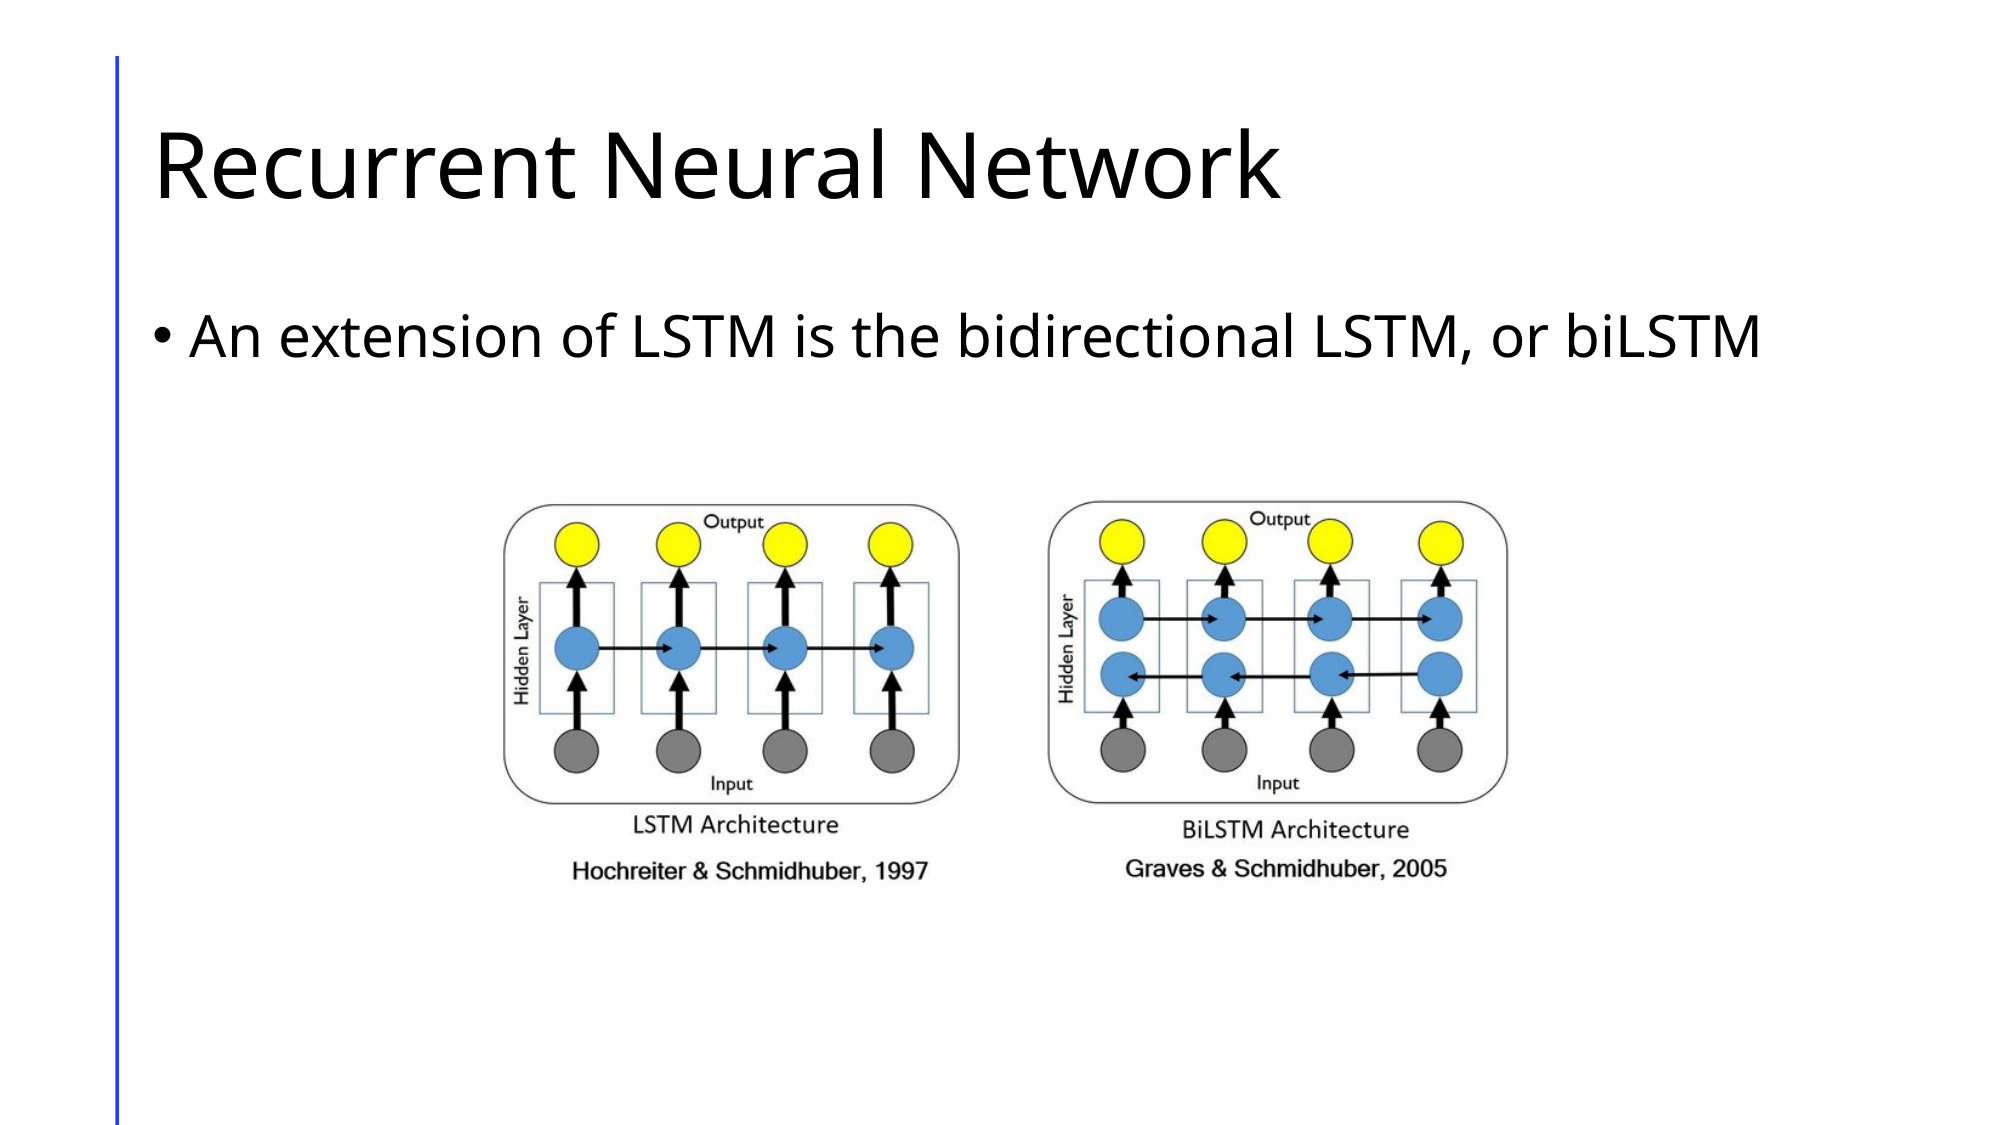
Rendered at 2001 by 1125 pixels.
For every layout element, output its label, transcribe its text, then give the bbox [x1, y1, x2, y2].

title Recurrent Neural Network [137, 59, 1863, 278]
picture [484, 486, 1516, 892]
list An extension of LSTM is the bidirectional LSTM, or biLSTM [137, 299, 1863, 1014]
